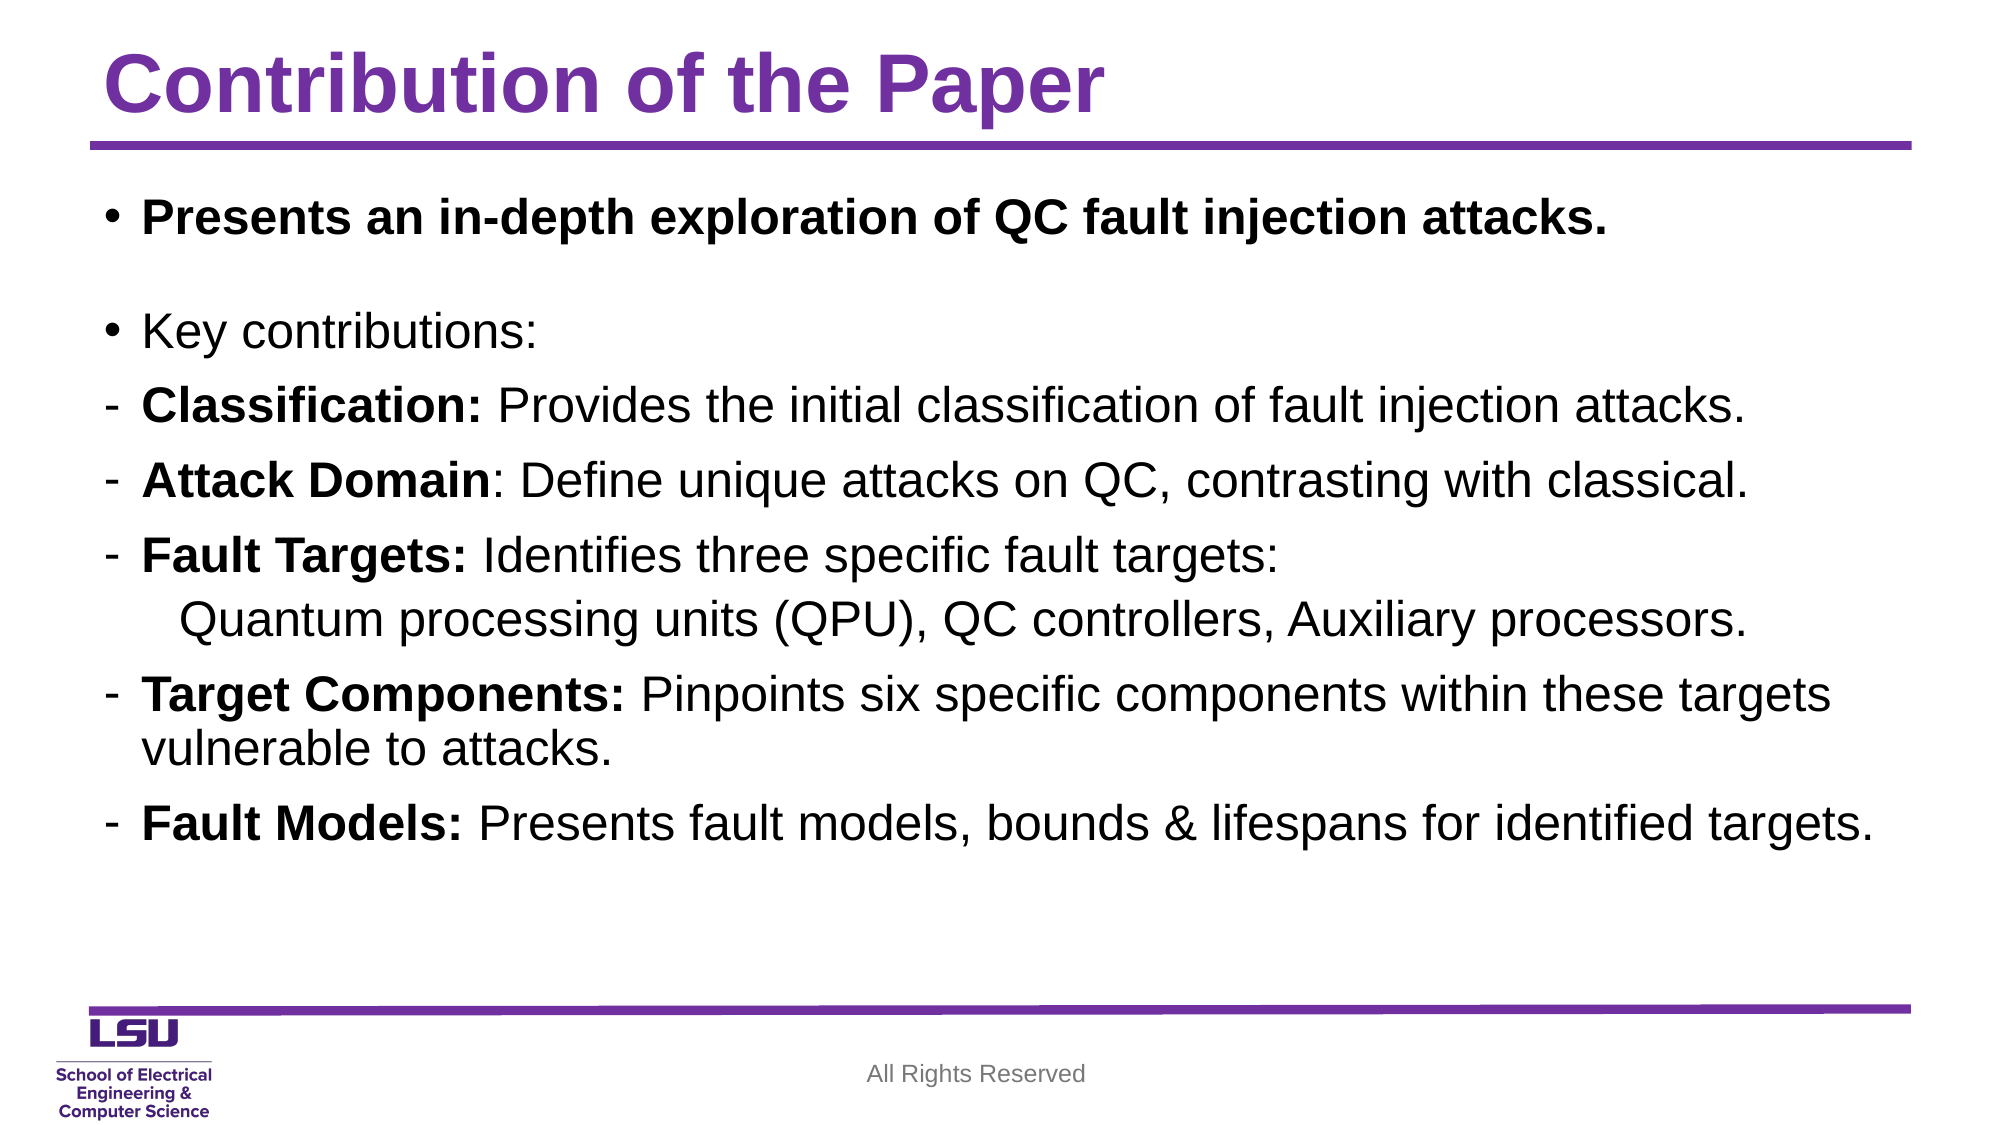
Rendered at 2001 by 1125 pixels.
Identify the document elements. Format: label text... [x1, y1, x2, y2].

list Presents an in-depth exploration of QC fault injection attacks. Key contributions: Classification: Provides the initial classification of fault injection attacks. Attack Domain: Define unique attacks on QC, contrasting with classical. Fault Targets: Identifies three specific fault targets: Quantum processing units (QPU), QC controllers, Auxiliary processors. Target Components: Pinpoints six specific components within these targets vulnerable to attacks. Fault Models: Presents fault models, bounds & lifespans for identified targets. [89, 183, 1911, 1014]
picture [45, 1008, 222, 1125]
footer All Rights Reserved [639, 1042, 1315, 1103]
title Contribution of the Paper [89, 22, 1911, 150]
